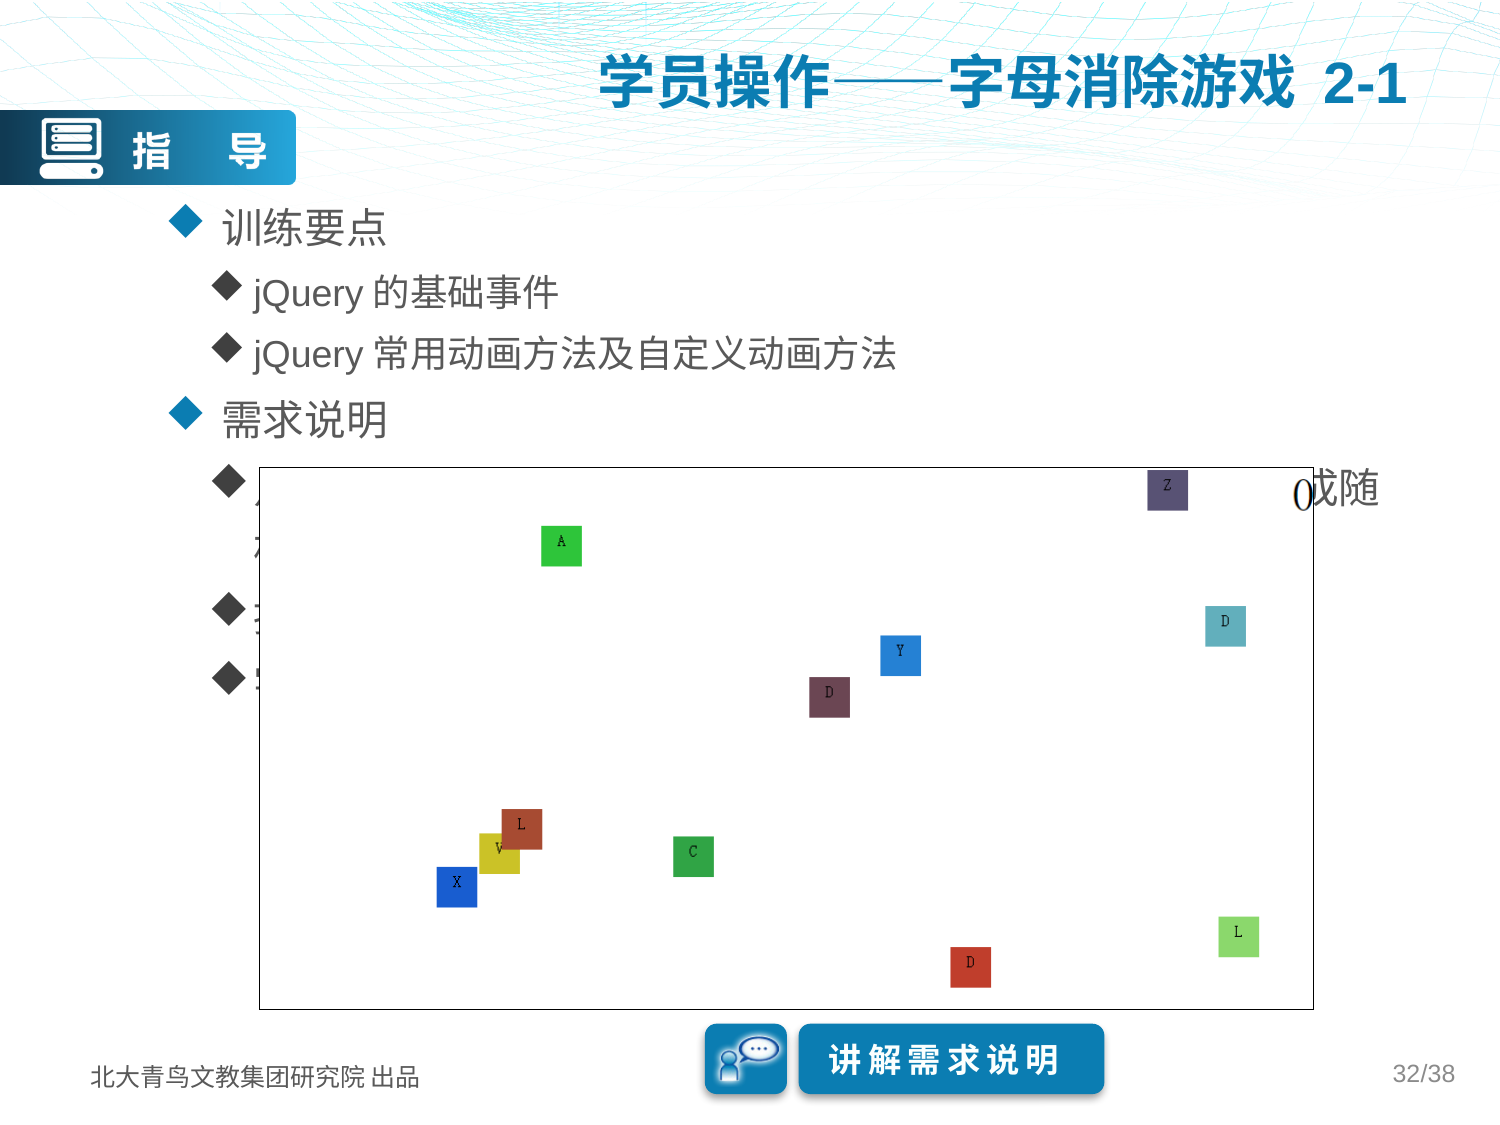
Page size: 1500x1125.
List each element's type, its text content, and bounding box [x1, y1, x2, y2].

list 训练要点 jQuery的基础事件 jQuery常用动画方法及自定义动画方法 需求说明 点击“开始游戏”按钮后，每隔一秒在页面随机位置，生成随机背景色的英文字母 按下键盘上的字母，页面中与之匹配的字母下落消失 字母成功消除后，分数累加 [150, 184, 1424, 1059]
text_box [702, 1023, 1105, 1095]
picture [259, 467, 1314, 1009]
slide_number 32/38 [1120, 1042, 1471, 1103]
picture [0, 2, 1500, 215]
title 学员操作——字母消除游戏 2-1 [150, 45, 1424, 114]
